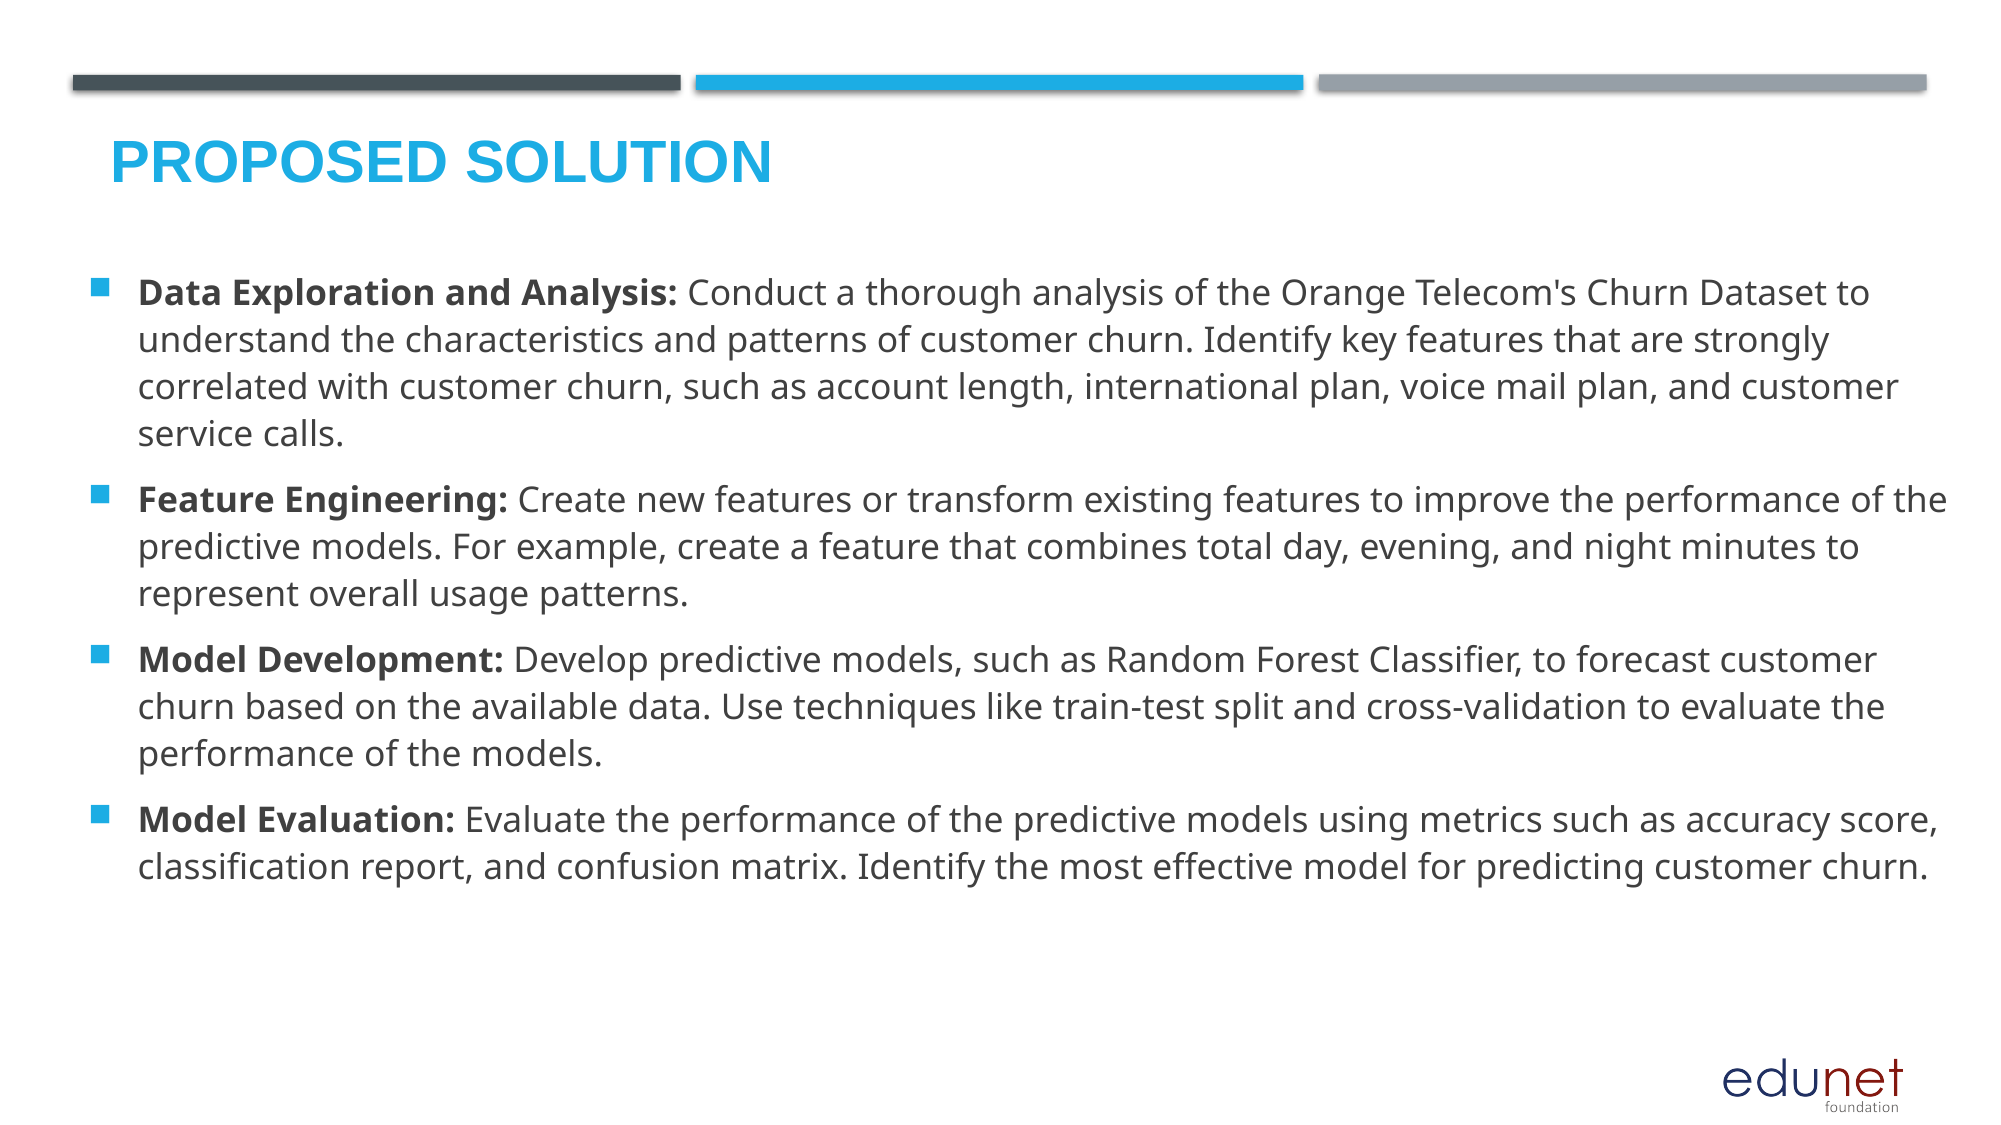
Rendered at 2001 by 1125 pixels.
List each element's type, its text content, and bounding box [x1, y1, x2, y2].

title Proposed Solution [95, 115, 1905, 178]
list Data Exploration and Analysis: Conduct a thorough analysis of the Orange Telecom's Churn Dataset to understand the characteristics and patterns of customer churn. Identify key features that are strongly correlated with customer churn, such as account length, international plan, voice mail plan, and customer service calls. Feature Engineering: Create new features or transform existing features to improve the performance of the predictive models. For example, create a feature that combines total day, evening, and night minutes to represent overall usage patterns. Model Development: Develop predictive models, such as Random Forest Classifier, to forecast customer churn based on the available data. Use techniques like train-test split and cross-validation to evaluate the performance of the models. Model Evaluation: Evaluate the performance of the predictive models using metrics such as accuracy score, classification report, and confusion matrix. Identify the most effective model for predicting customer churn. [72, 178, 1978, 1091]
picture [1719, 1091, 1905, 1116]
